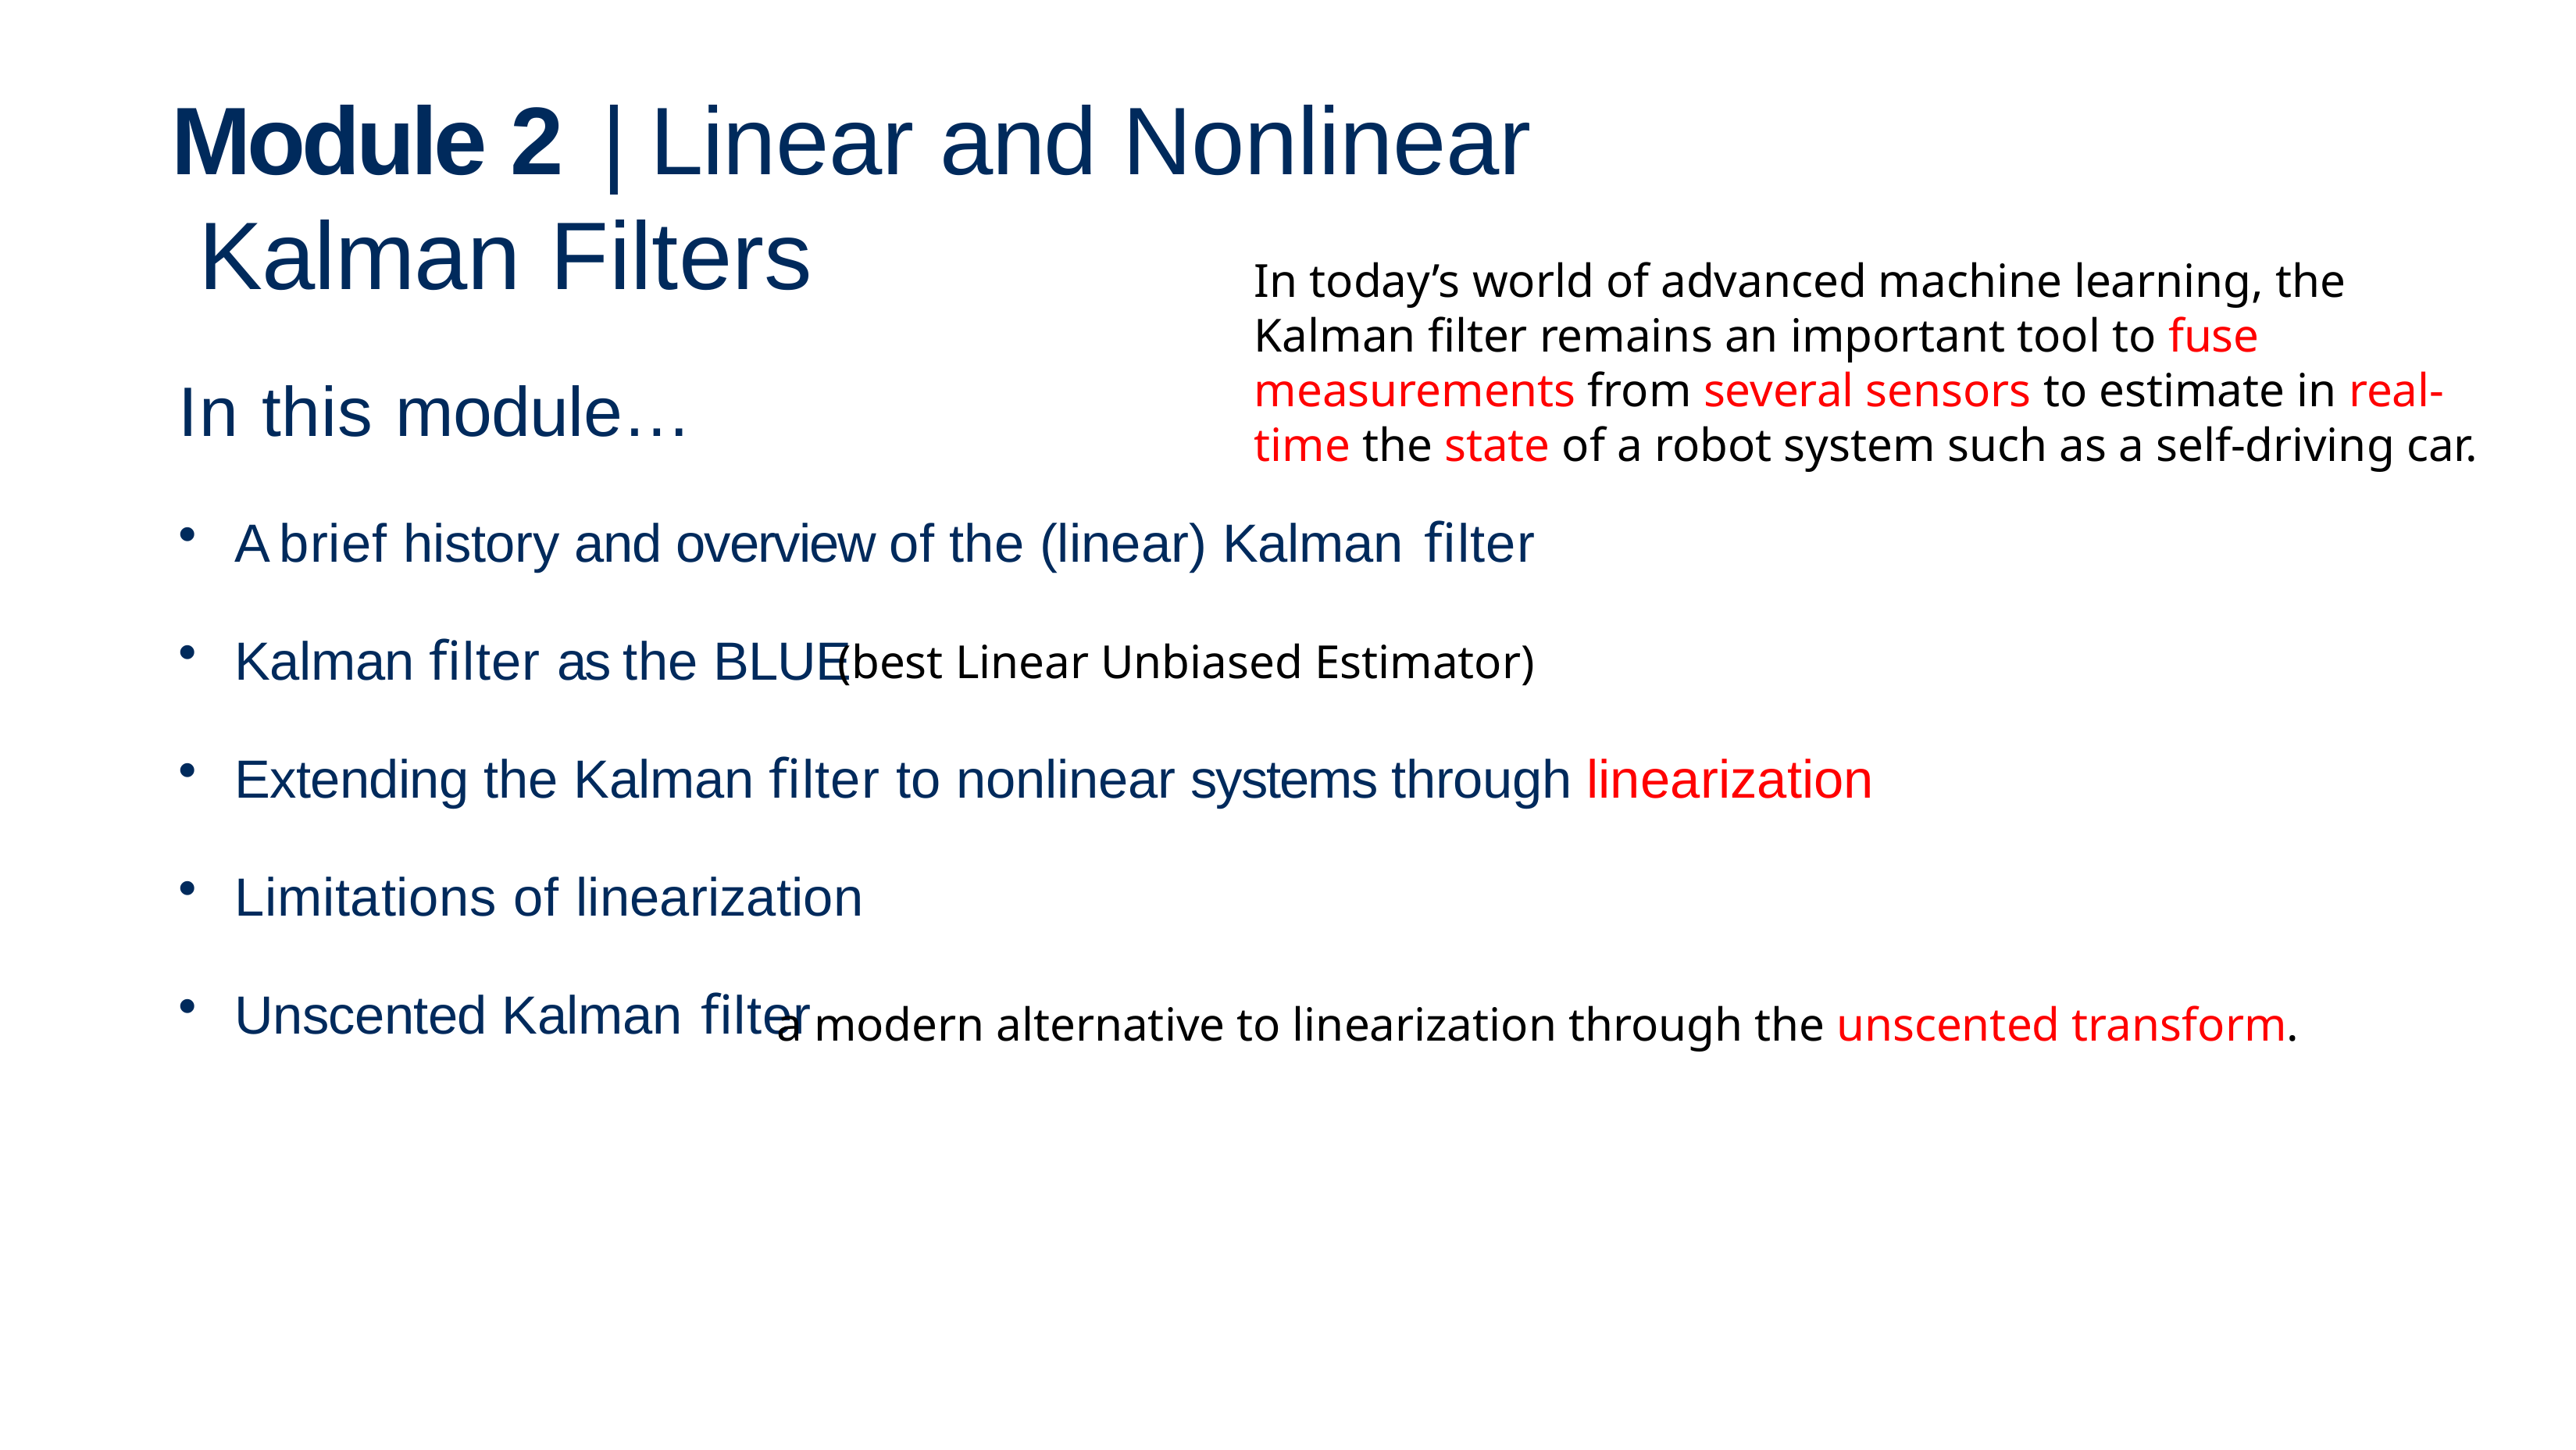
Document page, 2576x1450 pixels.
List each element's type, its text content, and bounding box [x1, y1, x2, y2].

text_box a modern alternative to linearization through the unscented transform. [765, 989, 2322, 1056]
text_box In today’s world of advanced machine learning, the Kalman filter remains an important tool to fuse measurements from several sensors to estimate in real-time the state of a robot system such as a self-driving car. [1243, 245, 2531, 477]
text_box (best Linear Unbiased Estimator) [826, 627, 1558, 694]
text_box In this module… A brief history and overview of the (linear) Kalman filter Kalman filter as the BLUE Extending the Kalman filter to nonlinear systems through linearization Limitations of linearization Unscented Kalman filter [177, 364, 1887, 1045]
title Module 2 | Linear and Nonlinear Kalman Filters [169, 76, 1540, 321]
